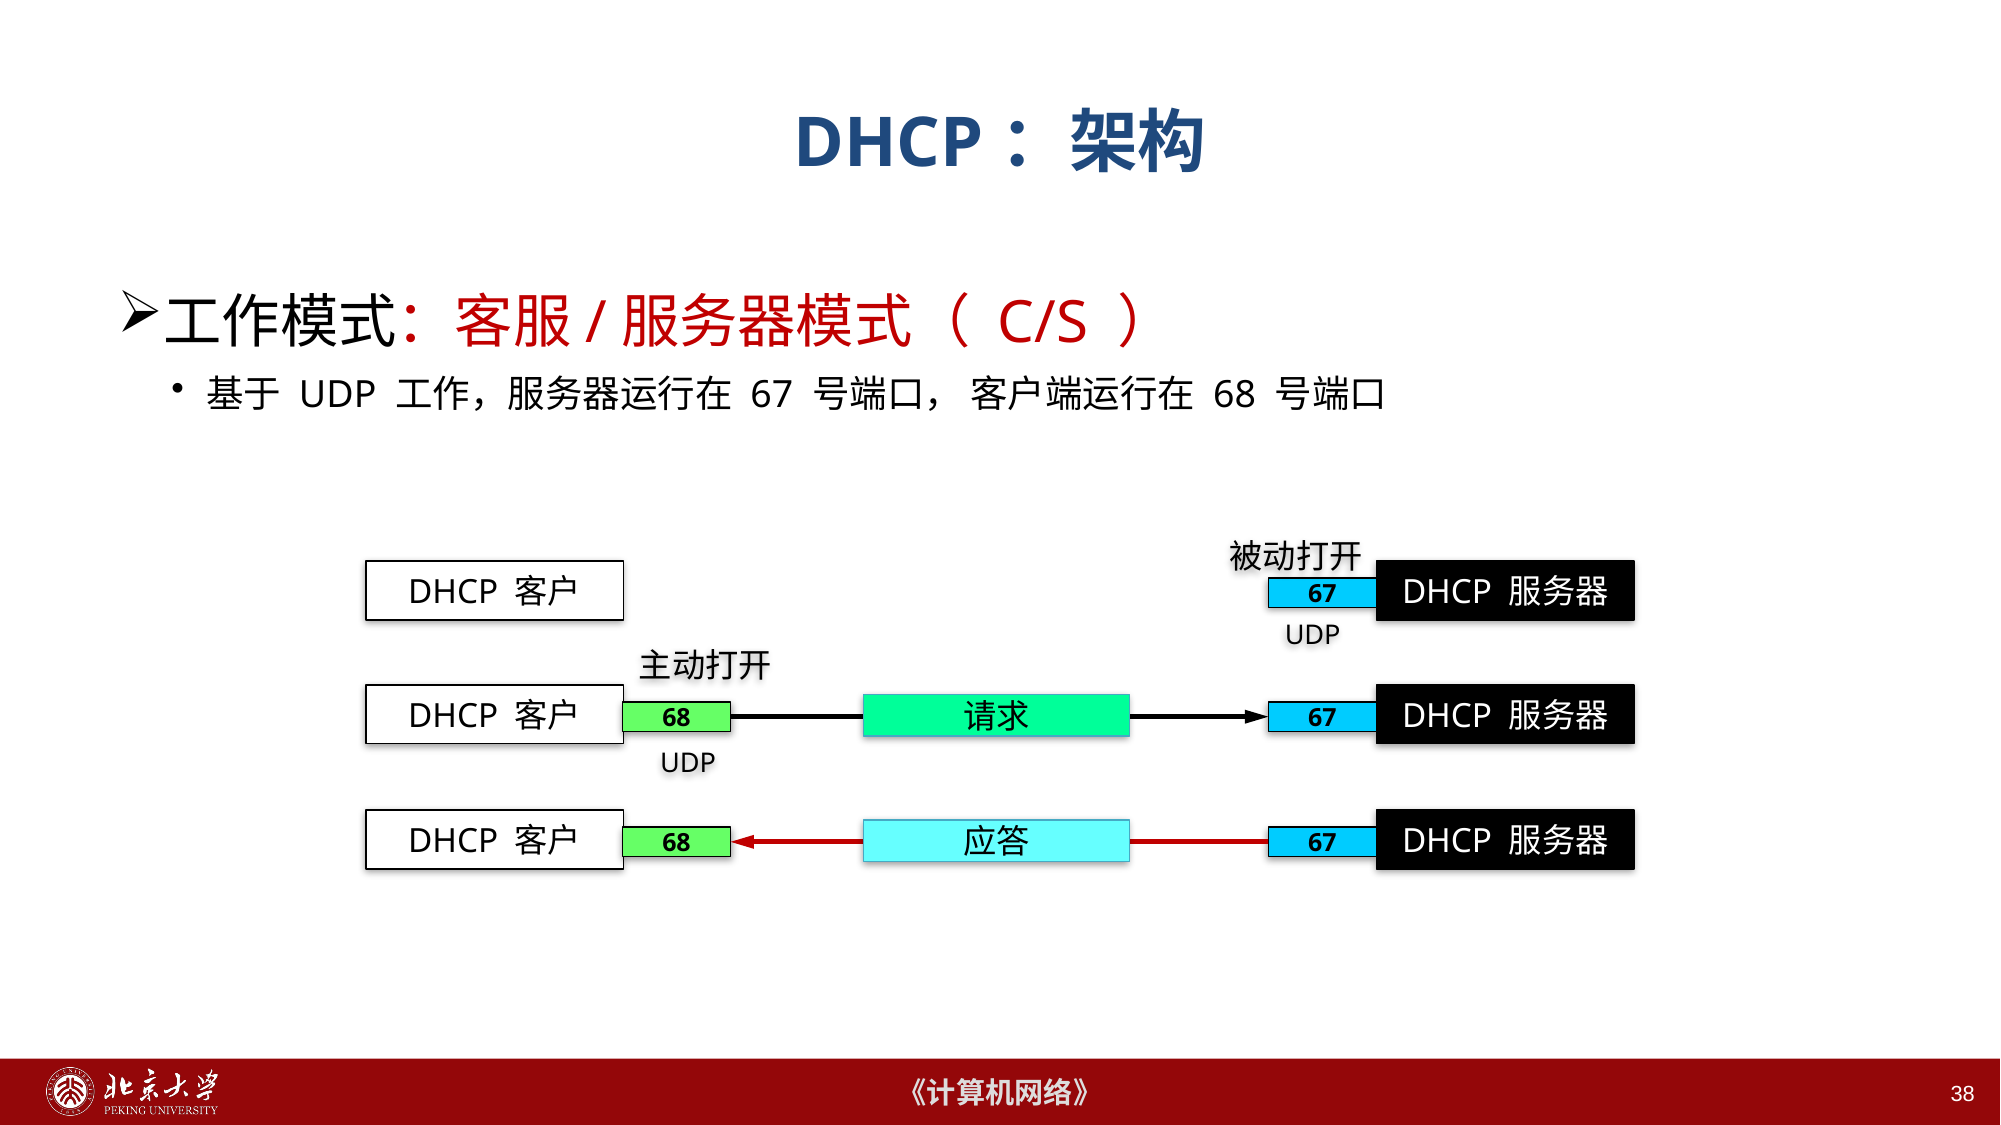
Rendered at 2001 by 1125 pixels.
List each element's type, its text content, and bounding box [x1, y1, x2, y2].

list 工作模式：客服/服务器模式（ C/S ） 基于 UDP 工作，服务器运行在 67 号端口， 客户端运行在 68 号端口 [99, 262, 1900, 1005]
picture [46, 1067, 218, 1116]
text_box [365, 524, 1635, 870]
title DHCP：架构 [99, 45, 1900, 233]
slide_number 38 [1522, 1072, 1990, 1125]
